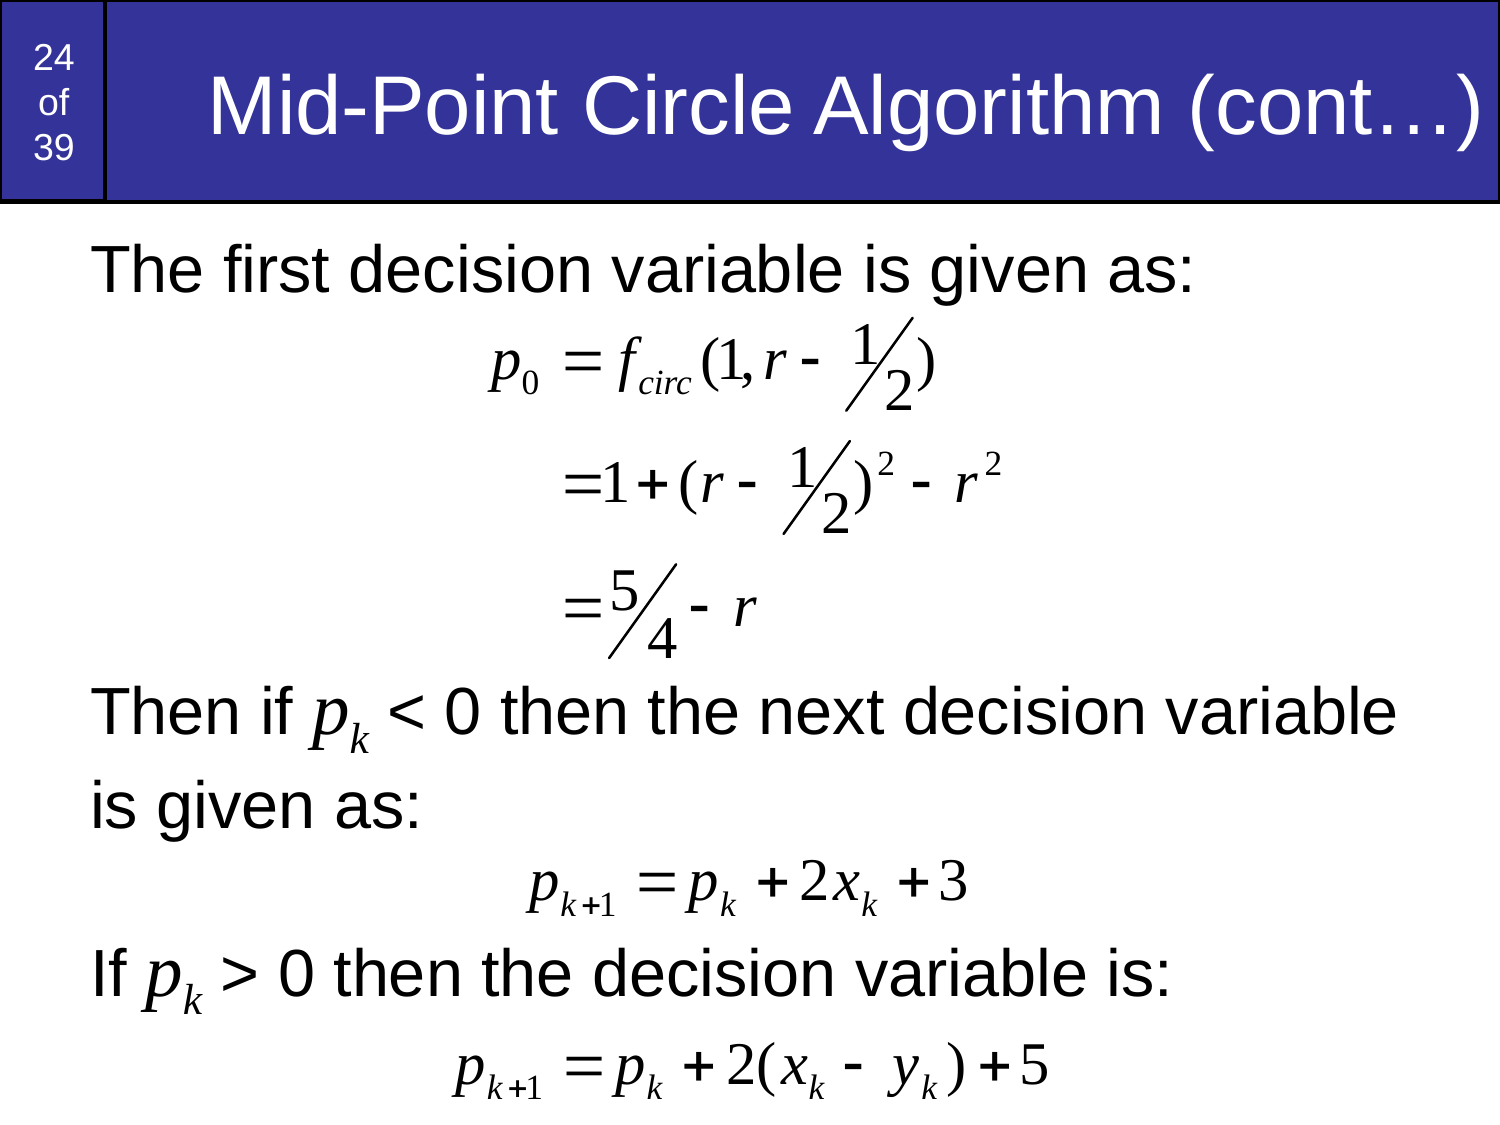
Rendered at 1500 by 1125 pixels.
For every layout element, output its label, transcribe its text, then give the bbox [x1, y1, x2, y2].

list The first decision variable is given as: Then if pk < 0 then the next decision variable is given as: If pk > 0 then the decision variable is: [74, 218, 1426, 1125]
title Mid-Point Circle Algorithm (cont…) [103, 0, 1500, 204]
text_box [438, 1023, 1062, 1116]
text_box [512, 840, 978, 932]
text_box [474, 305, 1021, 670]
